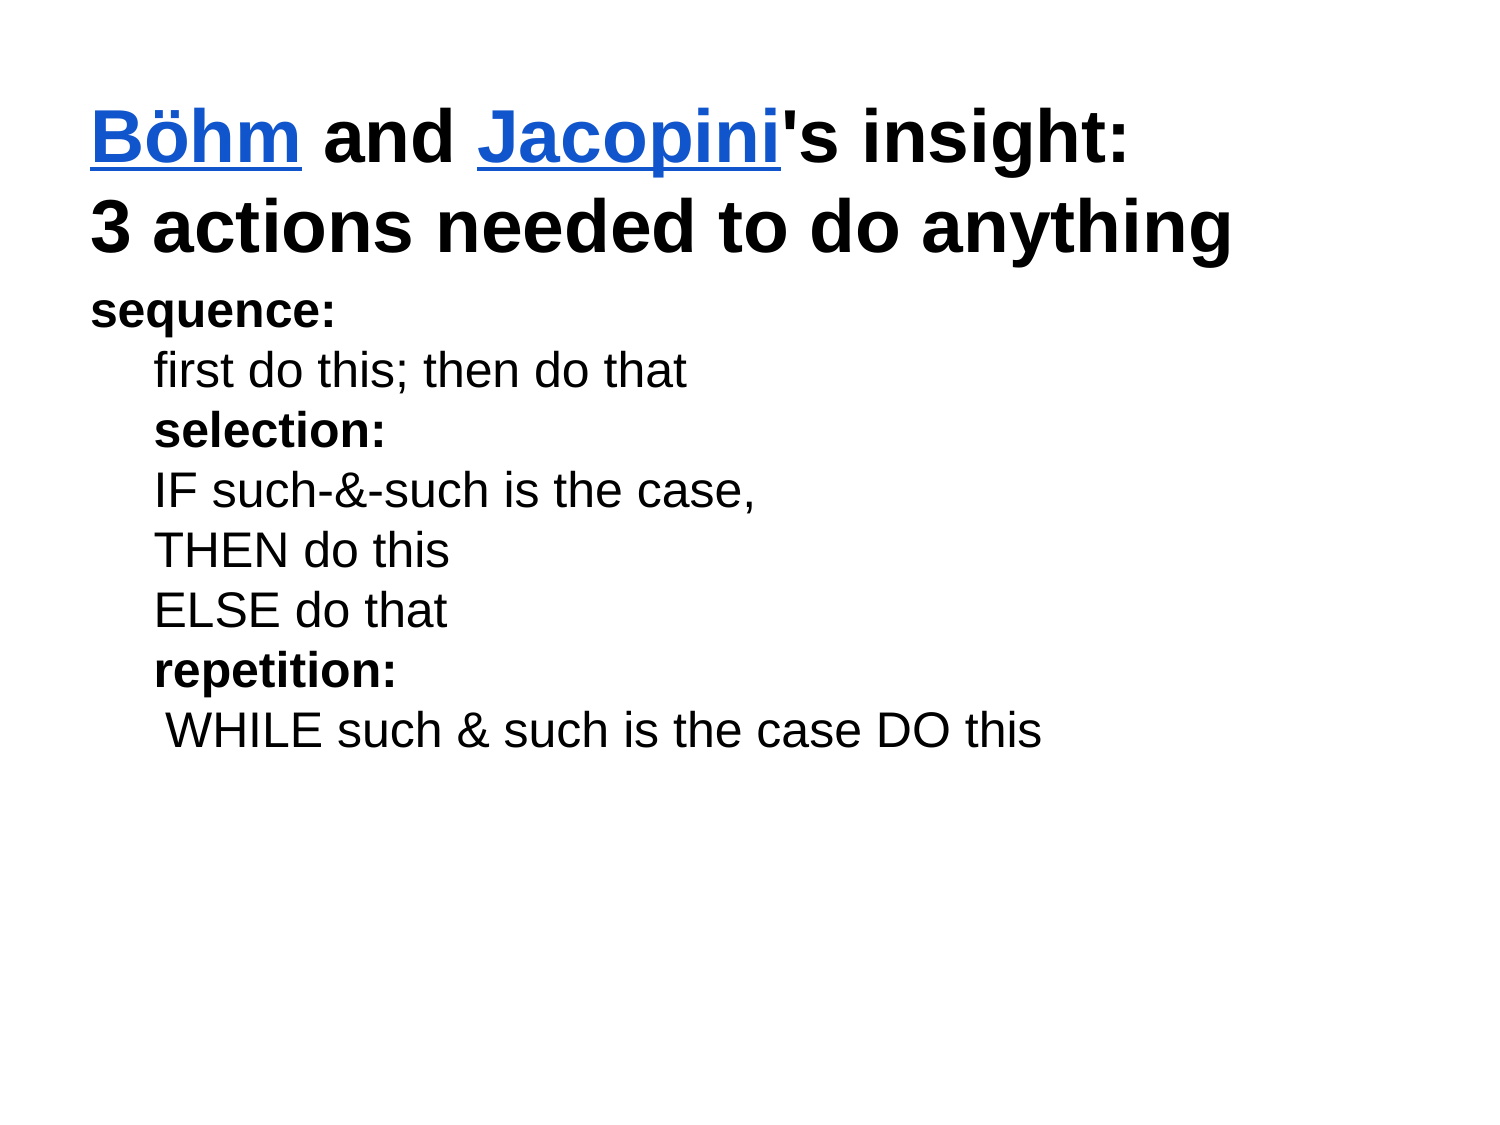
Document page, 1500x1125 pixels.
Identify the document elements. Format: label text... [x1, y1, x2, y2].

title Böhm and Jacopini's insight: 3 actions needed to do anything [75, 95, 1425, 262]
list sequence: first do this; then do that selection: IF such-&-such is the case, THEN do this ELSE do that repetition: WHILE such & such is the case DO this [75, 262, 1425, 1078]
